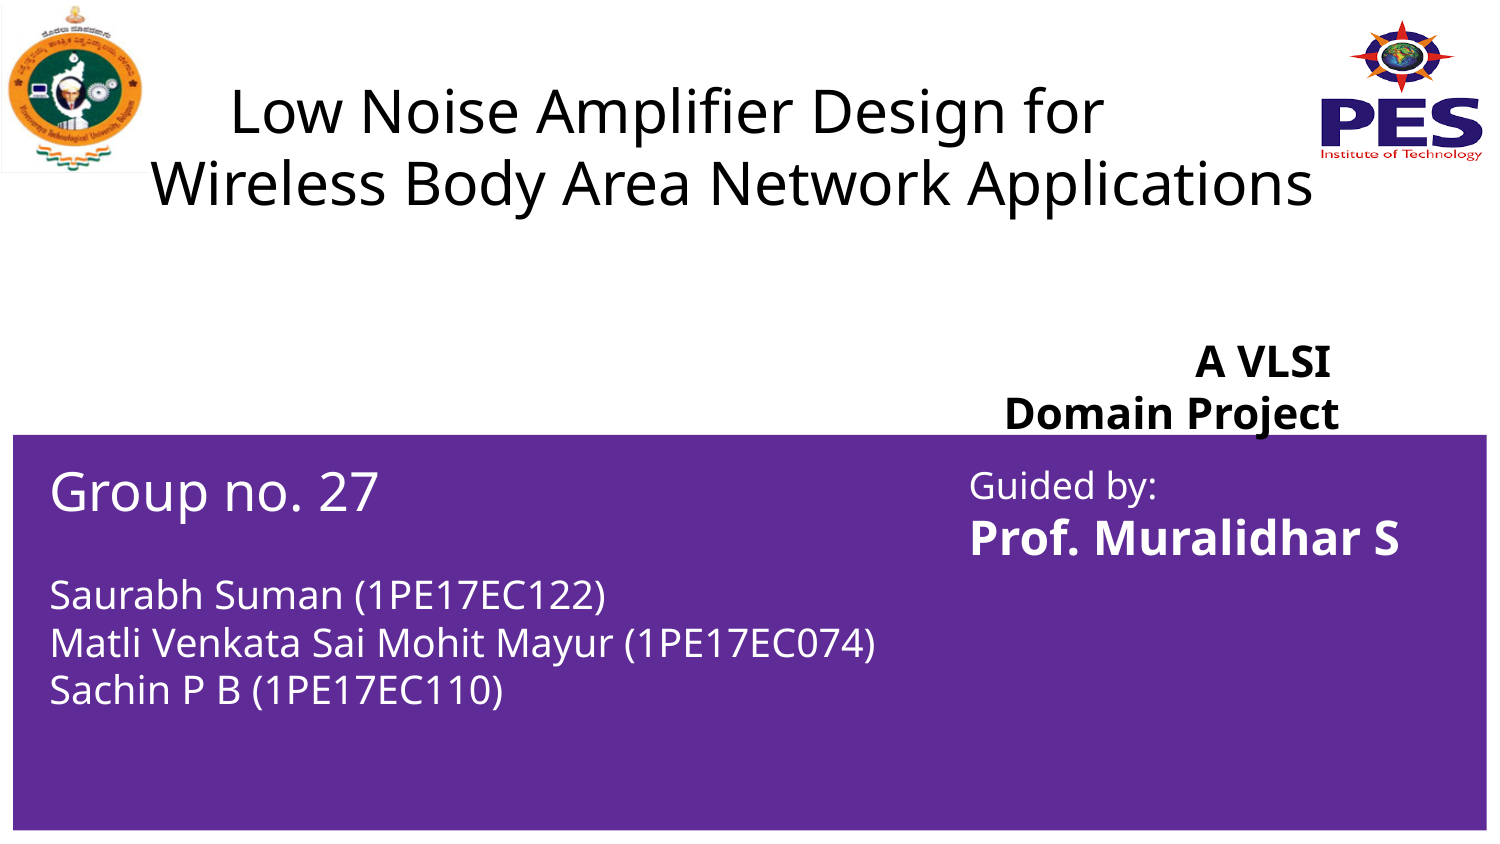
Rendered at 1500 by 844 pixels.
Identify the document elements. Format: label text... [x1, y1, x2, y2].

text_box Guided by: Prof. Muralidhar S [953, 447, 1427, 748]
subtitle A VLSI Domain Project [988, 206, 1461, 381]
picture [1308, 15, 1495, 165]
title Low Noise Amplifier Design for Wireless Body Area Network Applications [72, 32, 1500, 233]
text_box Group no. 27 Saurabh Suman (1PE17EC122) Matli Venkata Sai Mohit Mayur (1PE17EC074) Sachin P B (1PE17EC110) [34, 442, 895, 769]
picture [0, 5, 149, 175]
